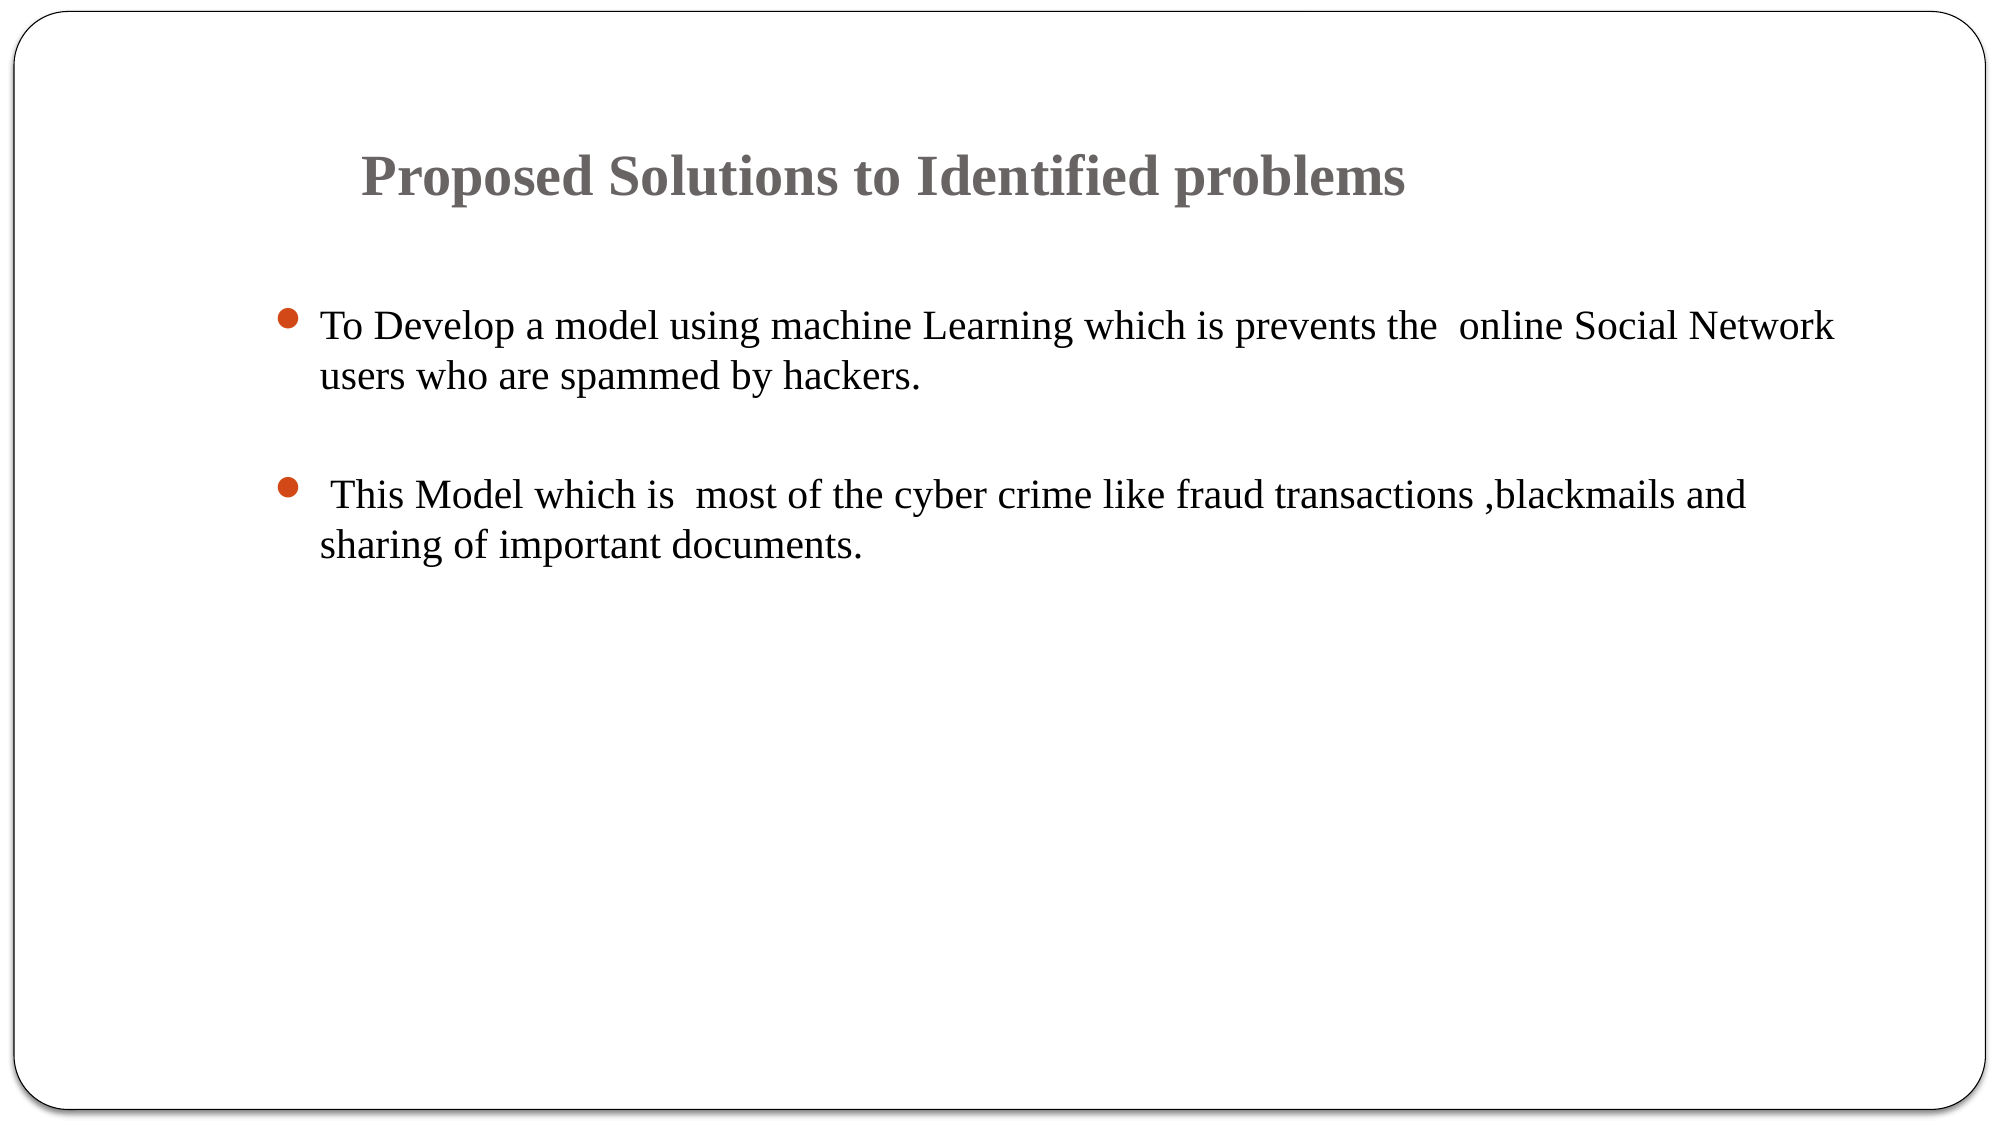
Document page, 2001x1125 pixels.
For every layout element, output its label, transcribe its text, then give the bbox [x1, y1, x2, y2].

title Proposed Solutions to Identified problems [260, 113, 1729, 239]
list To Develop a model using machine Learning which is prevents the online Social Network users who are spammed by hackers. This Model which is most of the cyber crime like fraud transactions ,blackmails and sharing of important documents. [260, 290, 1888, 810]
